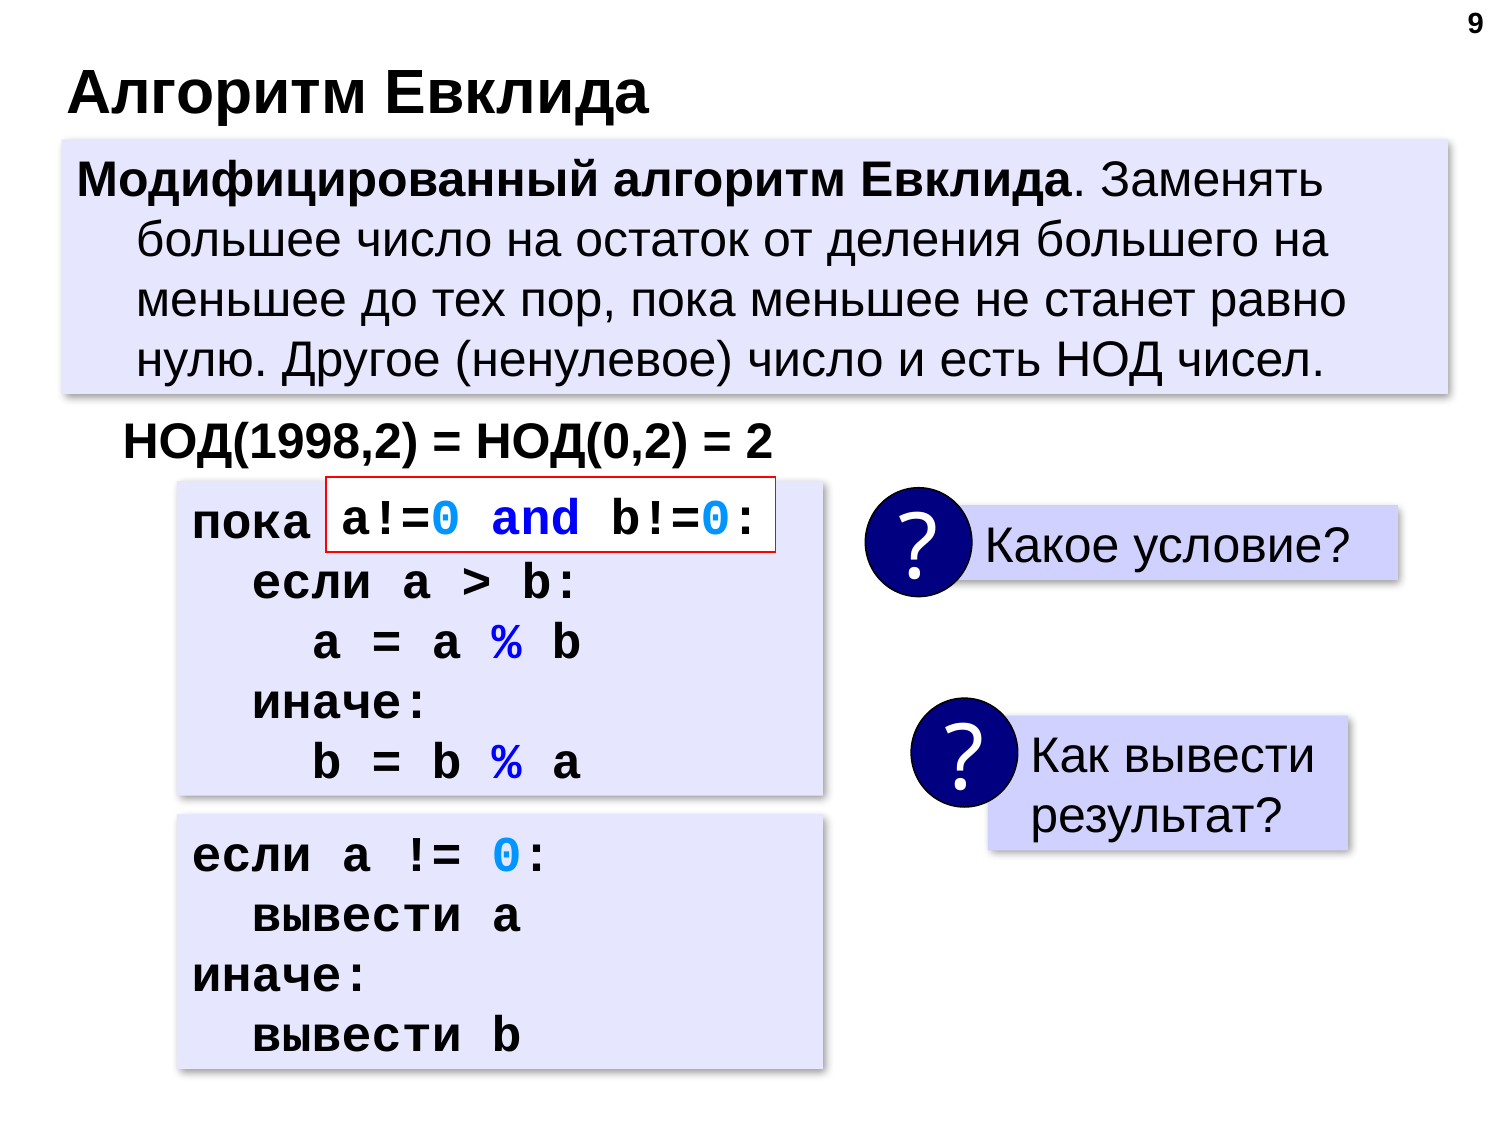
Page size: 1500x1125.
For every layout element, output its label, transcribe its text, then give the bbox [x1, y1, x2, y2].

text_box если a != 0: вывести a иначе: вывести b [176, 814, 823, 1069]
text_box пока ???: если a > b: a = a % b иначе: b = b % a [176, 481, 823, 796]
text_box Модифицированный алгоритм Евклида. Заменять большее число на остаток от деления большего на меньшее до тех пор, пока меньшее не станет равно нулю. Другое (ненулевое) число и есть НОД чисел. [61, 139, 1448, 394]
text_box a!=0 and b!=0: [325, 477, 776, 552]
slide_number 9 [1148, 0, 1500, 75]
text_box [865, 487, 1399, 597]
title Алгоритм Евклида [51, 49, 1425, 127]
text_box НОД(1998,2) = НОД(0,2) = 2 [108, 400, 803, 476]
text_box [910, 697, 1349, 852]
